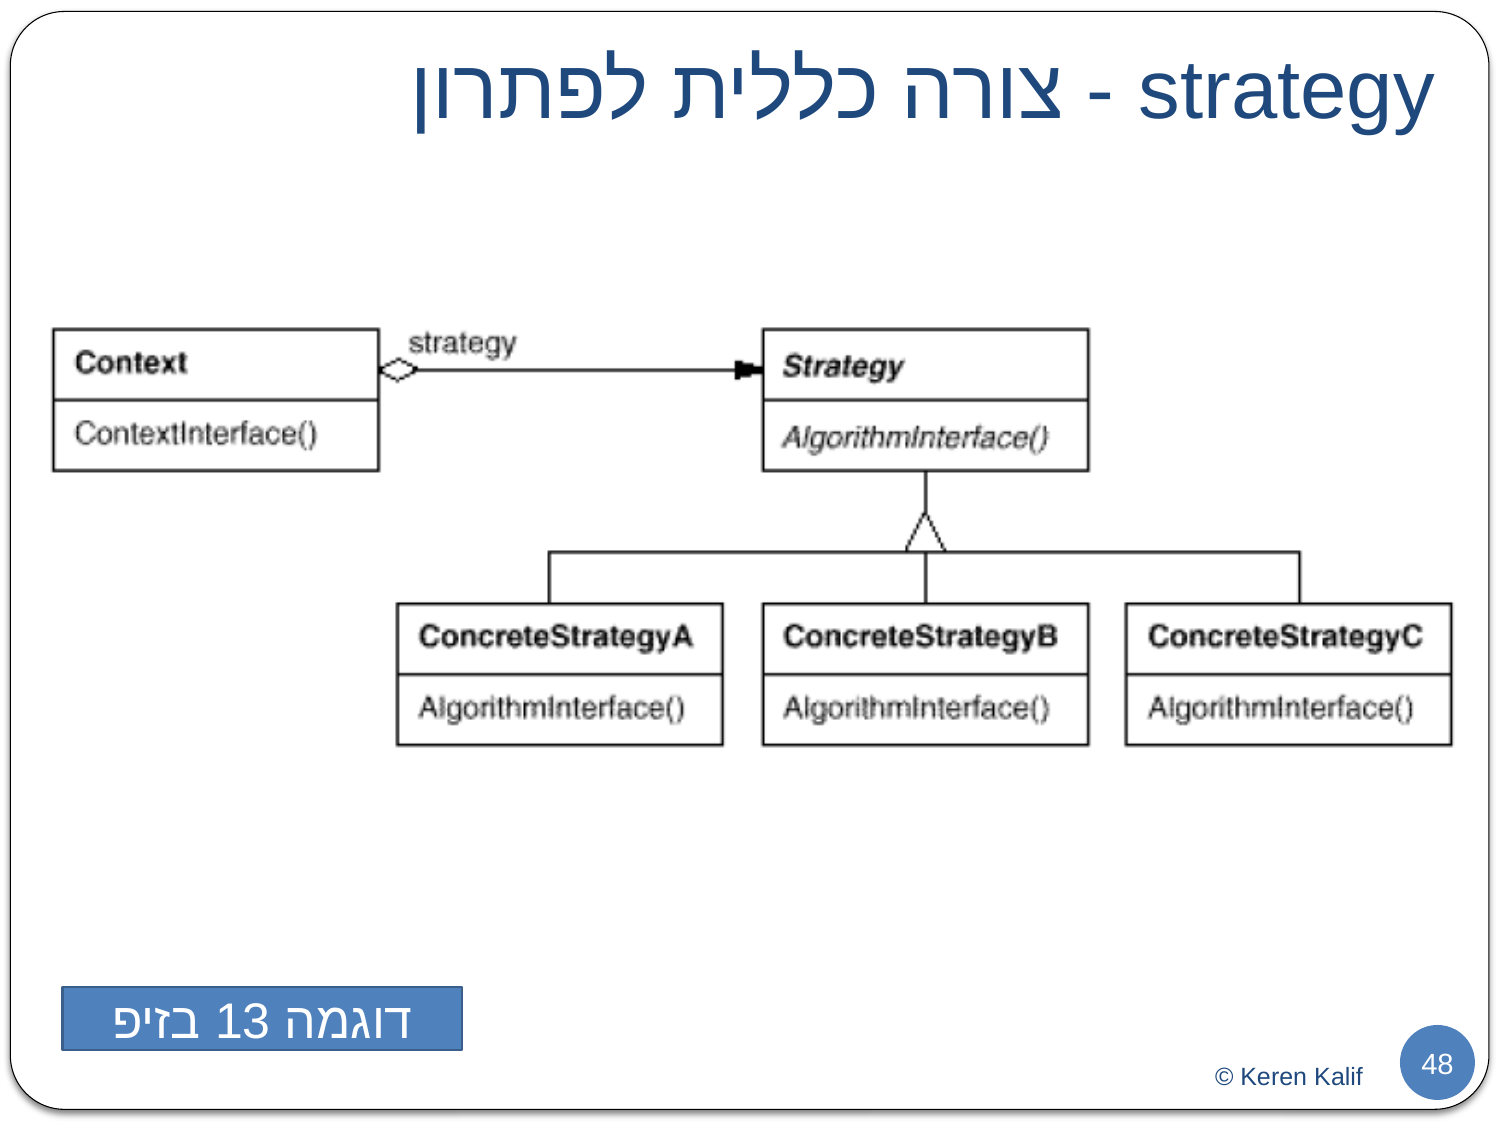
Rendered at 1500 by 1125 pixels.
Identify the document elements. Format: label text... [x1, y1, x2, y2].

title strategy - צורה כללית לפתרון [49, 0, 1451, 151]
footer © Keren Kalif [1200, 1037, 1500, 1113]
text_box דוגמה 13 בזיפ [61, 986, 463, 1051]
picture [39, 274, 1476, 773]
slide_number 48 [1399, 1024, 1475, 1100]
